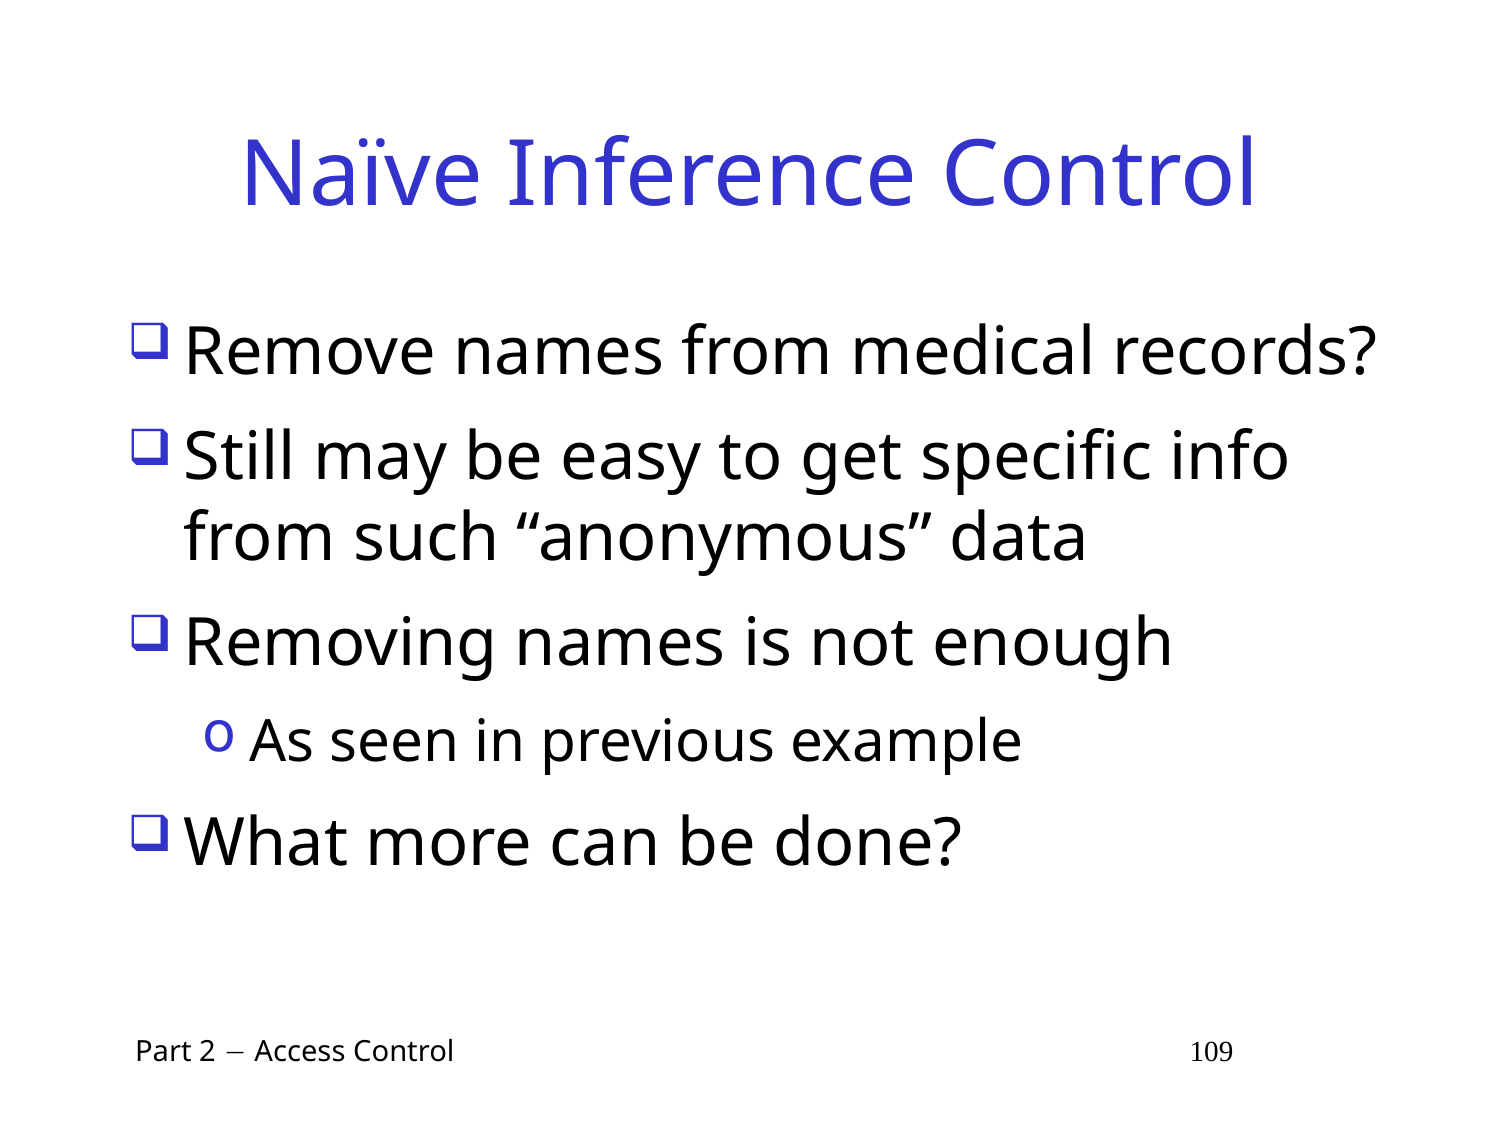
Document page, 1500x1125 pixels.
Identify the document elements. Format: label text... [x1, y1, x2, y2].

list Remove names from medical records? Still may be easy to get specific info from such “anonymous” data Removing names is not enough As seen in previous example What more can be done? [112, 299, 1426, 988]
title Naïve Inference Control [112, 74, 1388, 263]
footer Part 2  Access Control 109 [112, 1024, 1401, 1101]
